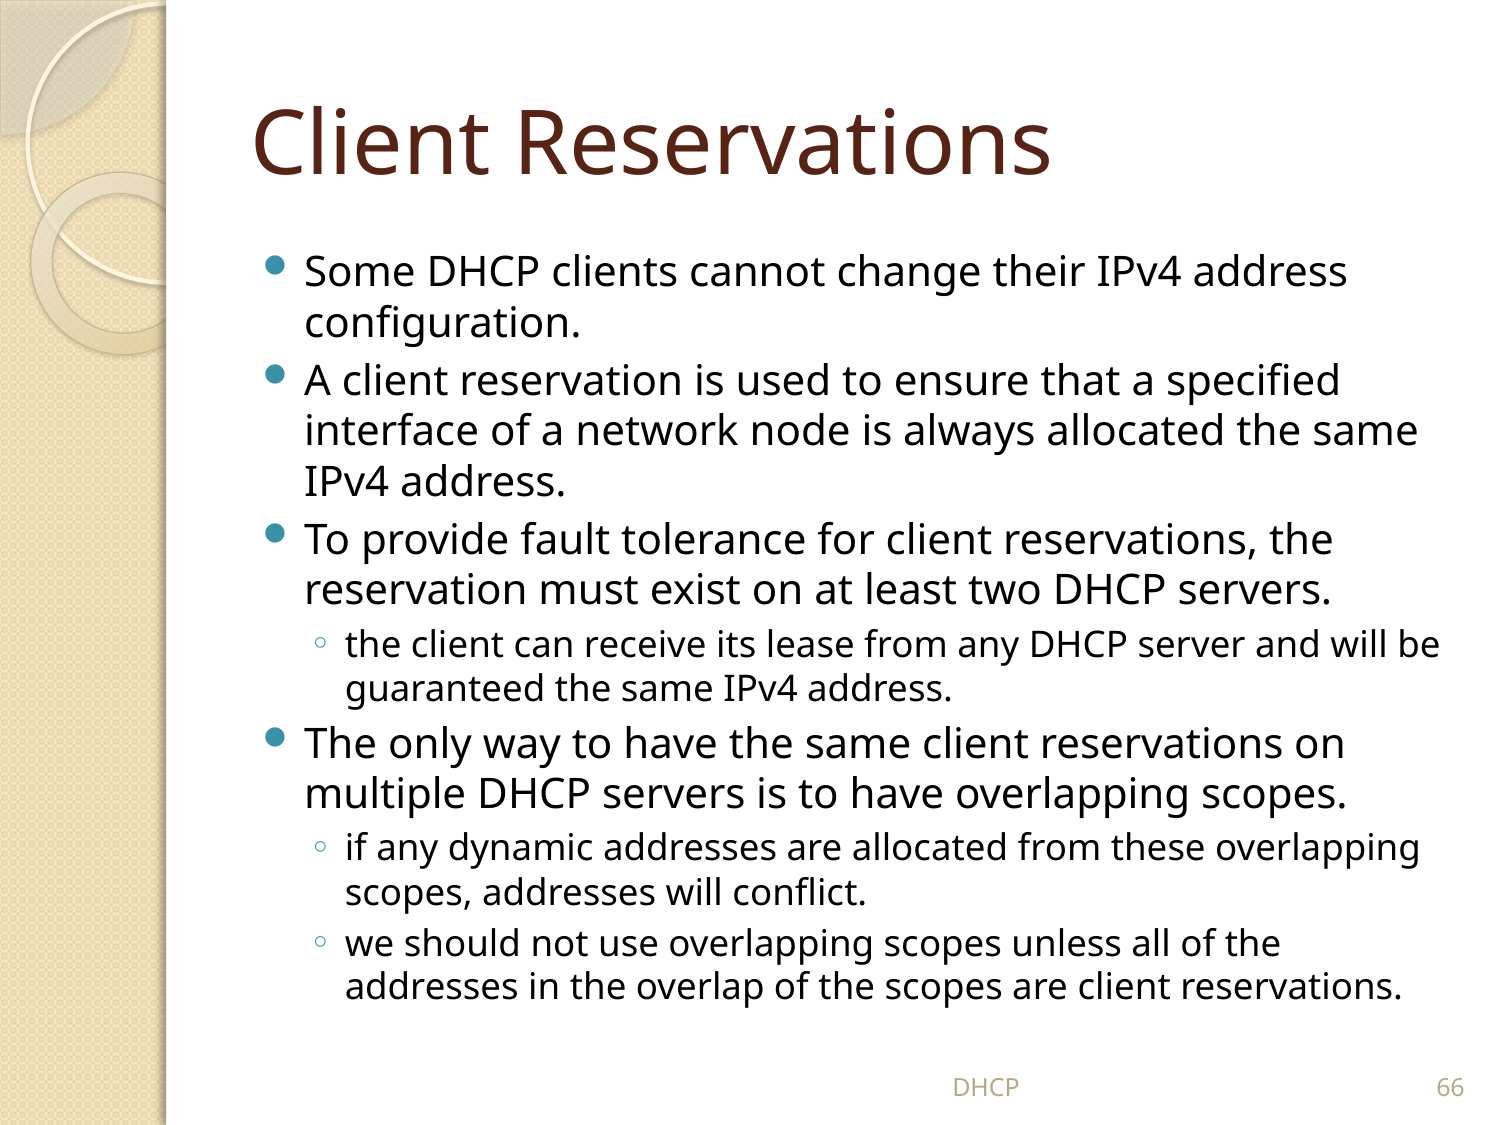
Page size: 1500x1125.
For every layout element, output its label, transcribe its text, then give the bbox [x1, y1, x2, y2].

title Client Reservations [235, 45, 1466, 233]
list Some DHCP clients cannot change their IPv4 address configuration. A client reservation is used to ensure that a specified interface of a network node is always allocated the same IPv4 address. To provide fault tolerance for client reservations, the reservation must exist on at least two DHCP servers. the client can receive its lease from any DHCP server and will be guaranteed the same IPv4 address. The only way to have the same client reservations on multiple DHCP servers is to have overlapping scopes. if any dynamic addresses are allocated from these overlapping scopes, addresses will conflict. we should not use overlapping scopes unless all of the addresses in the overlap of the scopes are client reservations. [235, 237, 1466, 1025]
slide_number 66 [1413, 1034, 1488, 1113]
footer DHCP [937, 1034, 1413, 1113]
